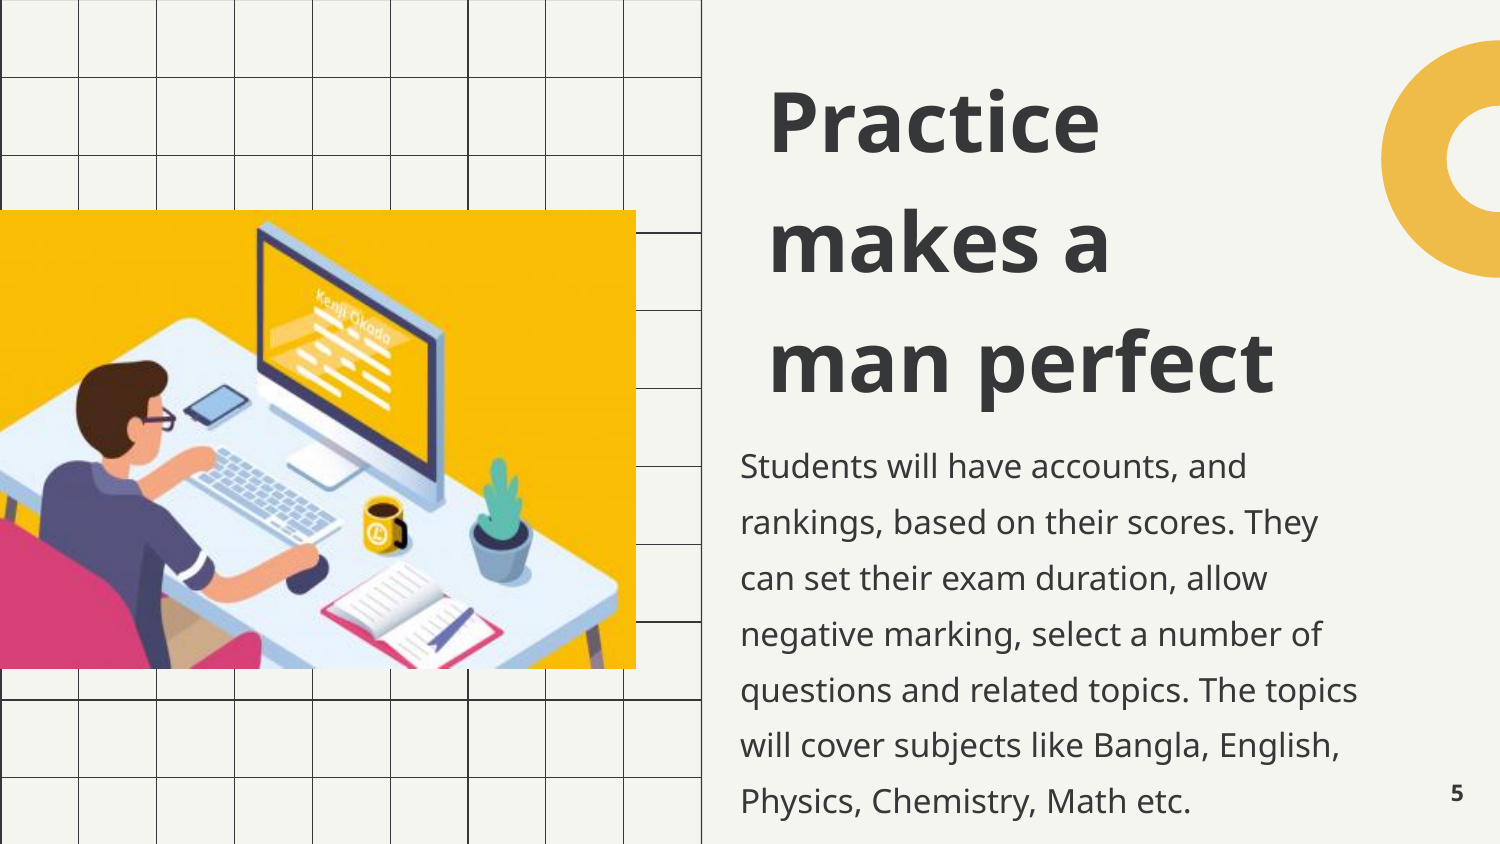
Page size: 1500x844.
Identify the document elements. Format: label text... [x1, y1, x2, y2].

text_box [1381, 40, 1500, 278]
picture [0, 210, 636, 669]
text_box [0, 0, 703, 844]
slide_number ‹#› [1374, 779, 1464, 809]
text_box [739, 49, 1363, 810]
